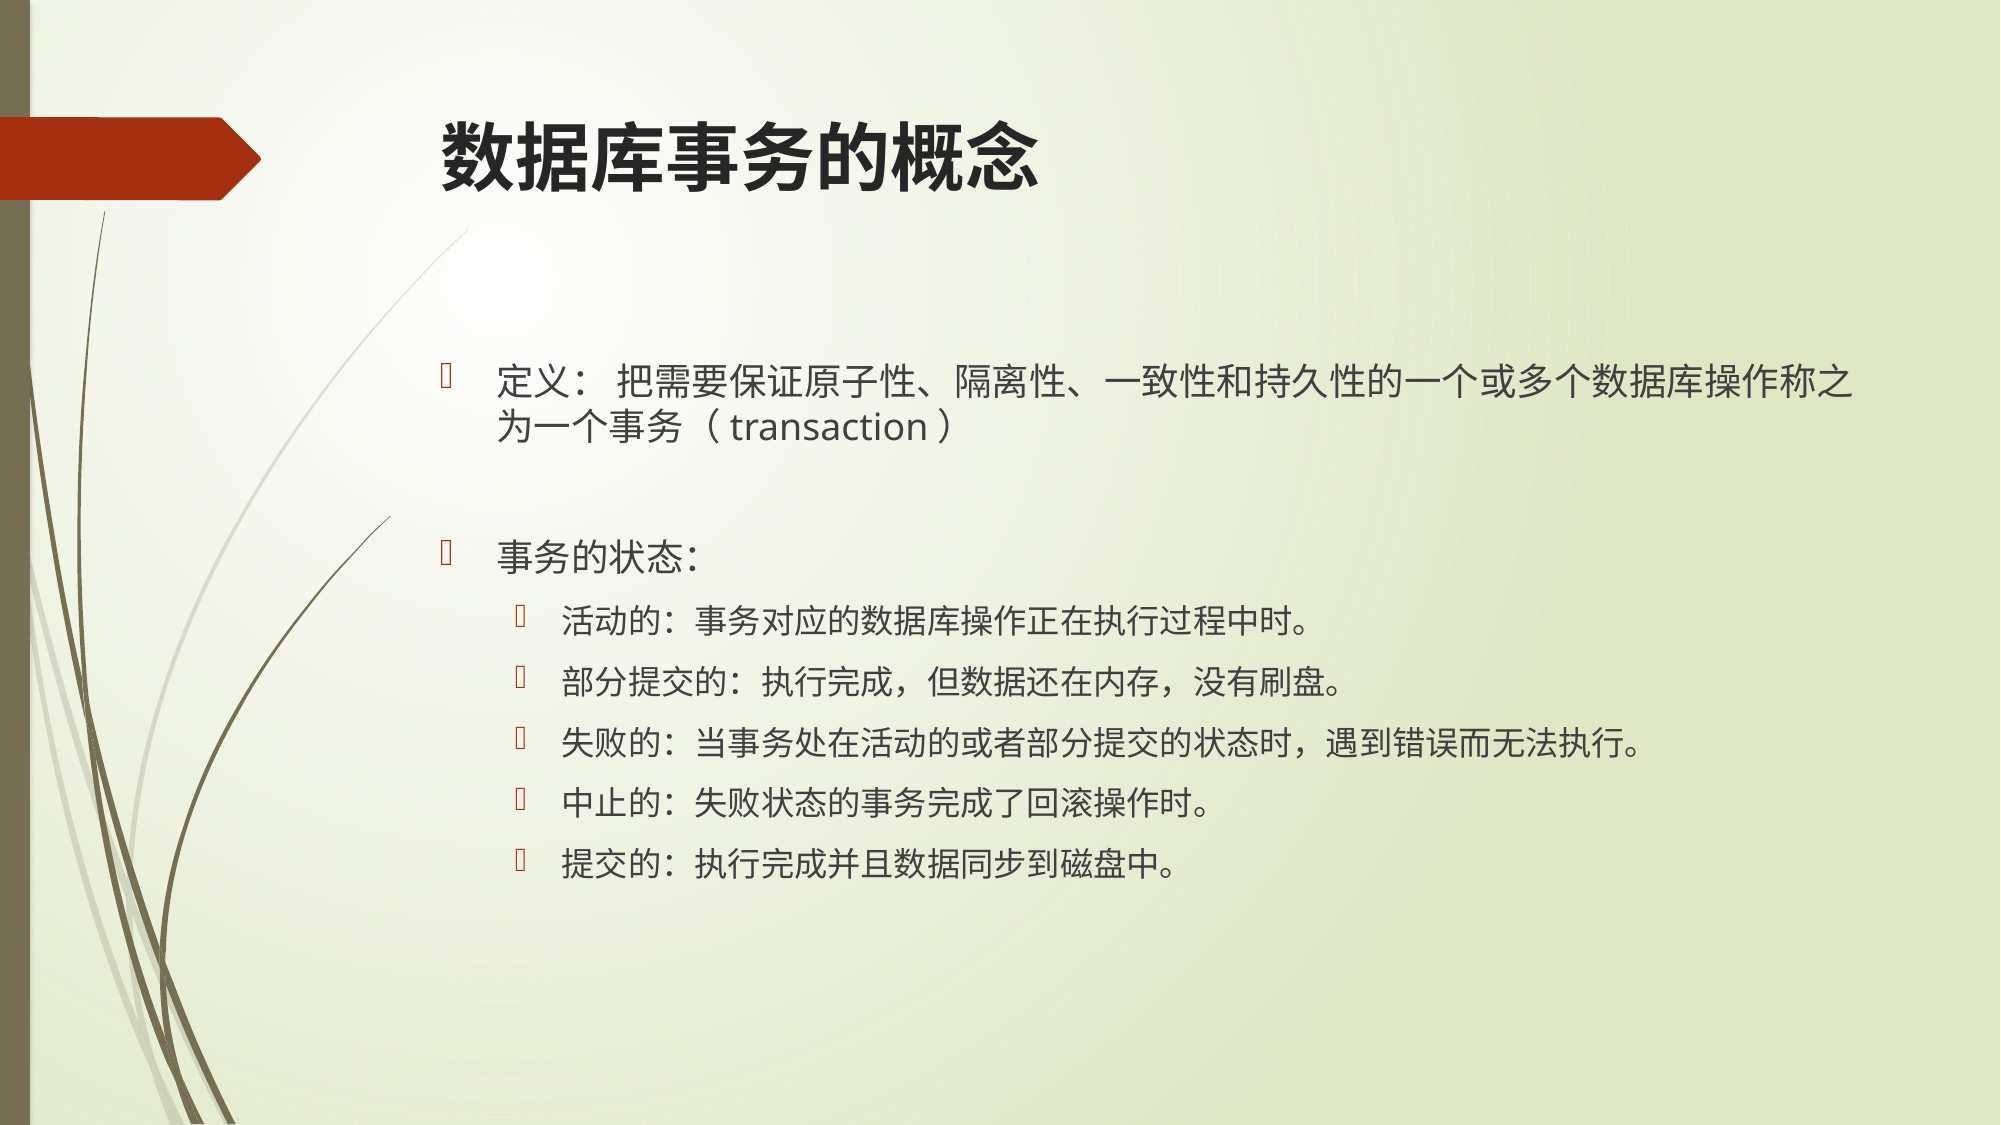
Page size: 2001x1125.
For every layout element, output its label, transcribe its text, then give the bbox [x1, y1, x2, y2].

list 定义： 把需要保证原子性、隔离性、一致性和持久性的一个或多个数据库操作称之为一个事务（transaction） 事务的状态： 活动的：事务对应的数据库操作正在执行过程中时。 部分提交的：执行完成，但数据还在内存，没有刷盘。 失败的：当事务处在活动的或者部分提交的状态时，遇到错误而无法执行。 中止的：失败状态的事务完成了回滚操作时。 提交的：执行完成并且数据同步到磁盘中。 [424, 350, 1888, 970]
title 数据库事务的概念 [425, 102, 1888, 313]
